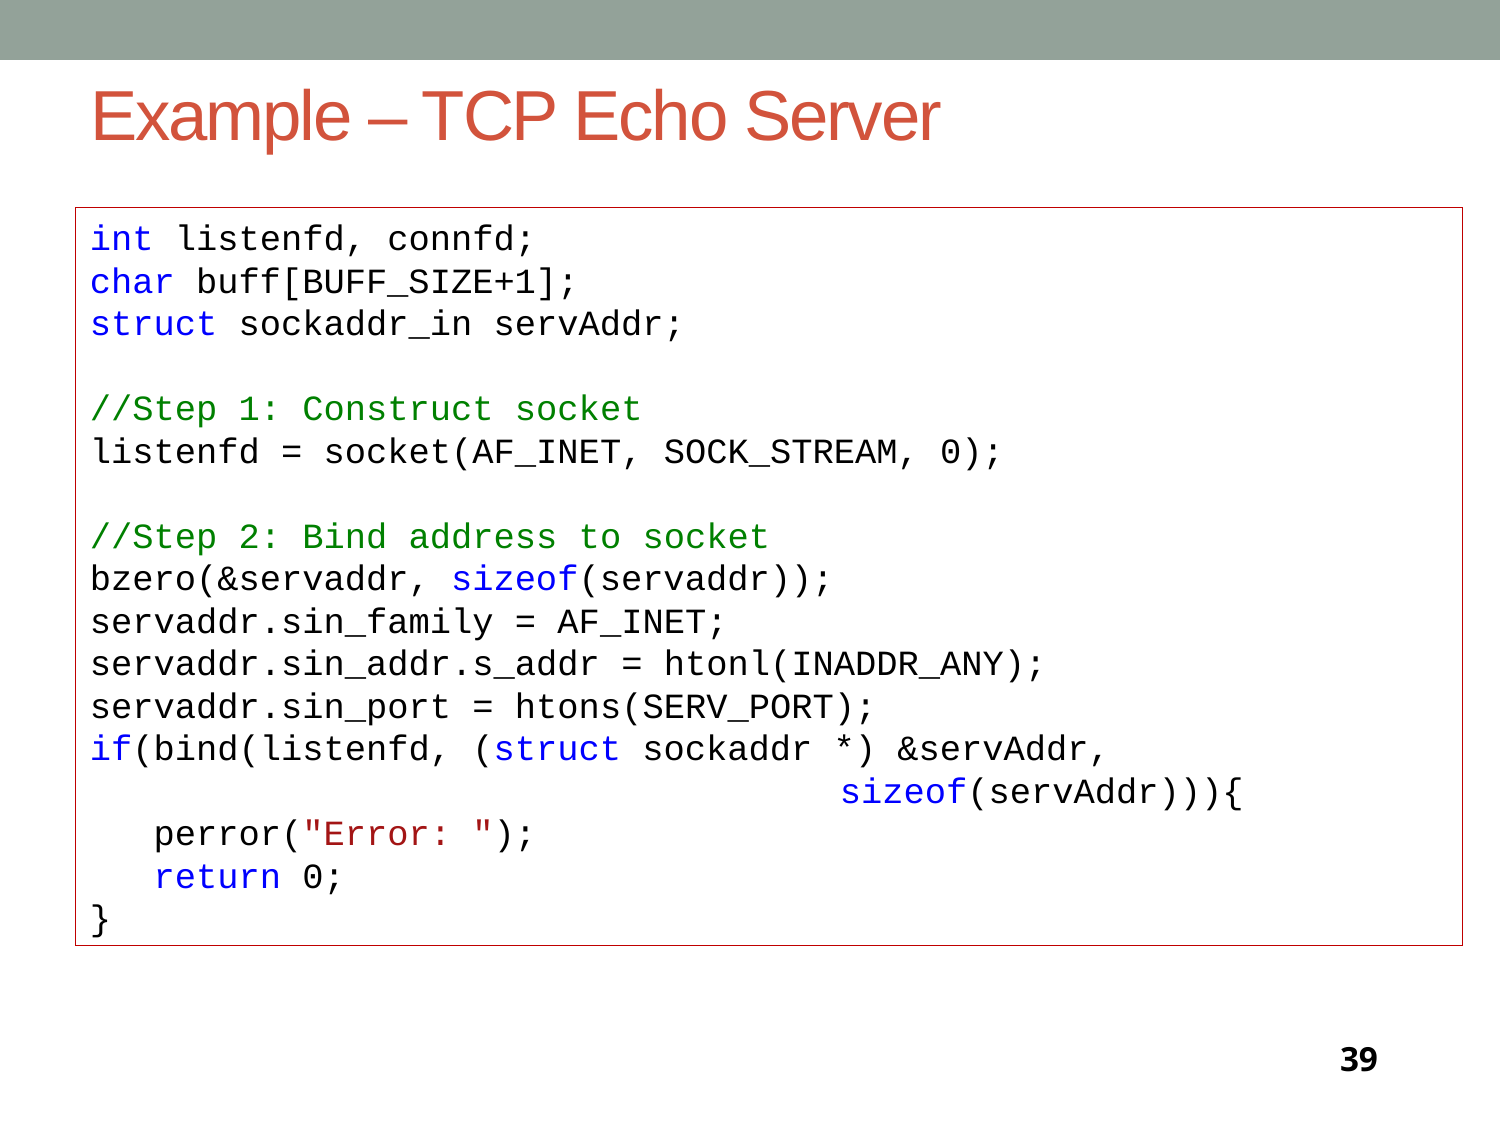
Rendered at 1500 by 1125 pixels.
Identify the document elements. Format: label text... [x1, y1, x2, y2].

slide_number 39 [1325, 1033, 1450, 1088]
title Example – TCP Echo Server [75, 62, 1425, 163]
text_box int listenfd, connfd; char buff[BUFF_SIZE+1]; struct sockaddr_in servAddr; //Step 1: Construct socket listenfd = socket(AF_INET, SOCK_STREAM, 0); //Step 2: Bind address to socket bzero(&servaddr, sizeof(servaddr)); servaddr.sin_family = AF_INET; servaddr.sin_addr.s_addr = htonl(INADDR_ANY); servaddr.sin_port = htons(SERV_PORT); if(bind(listenfd, (struct sockaddr *) &servAddr, sizeof(servAddr))){ perror("Error: "); return 0; } [75, 207, 1463, 946]
